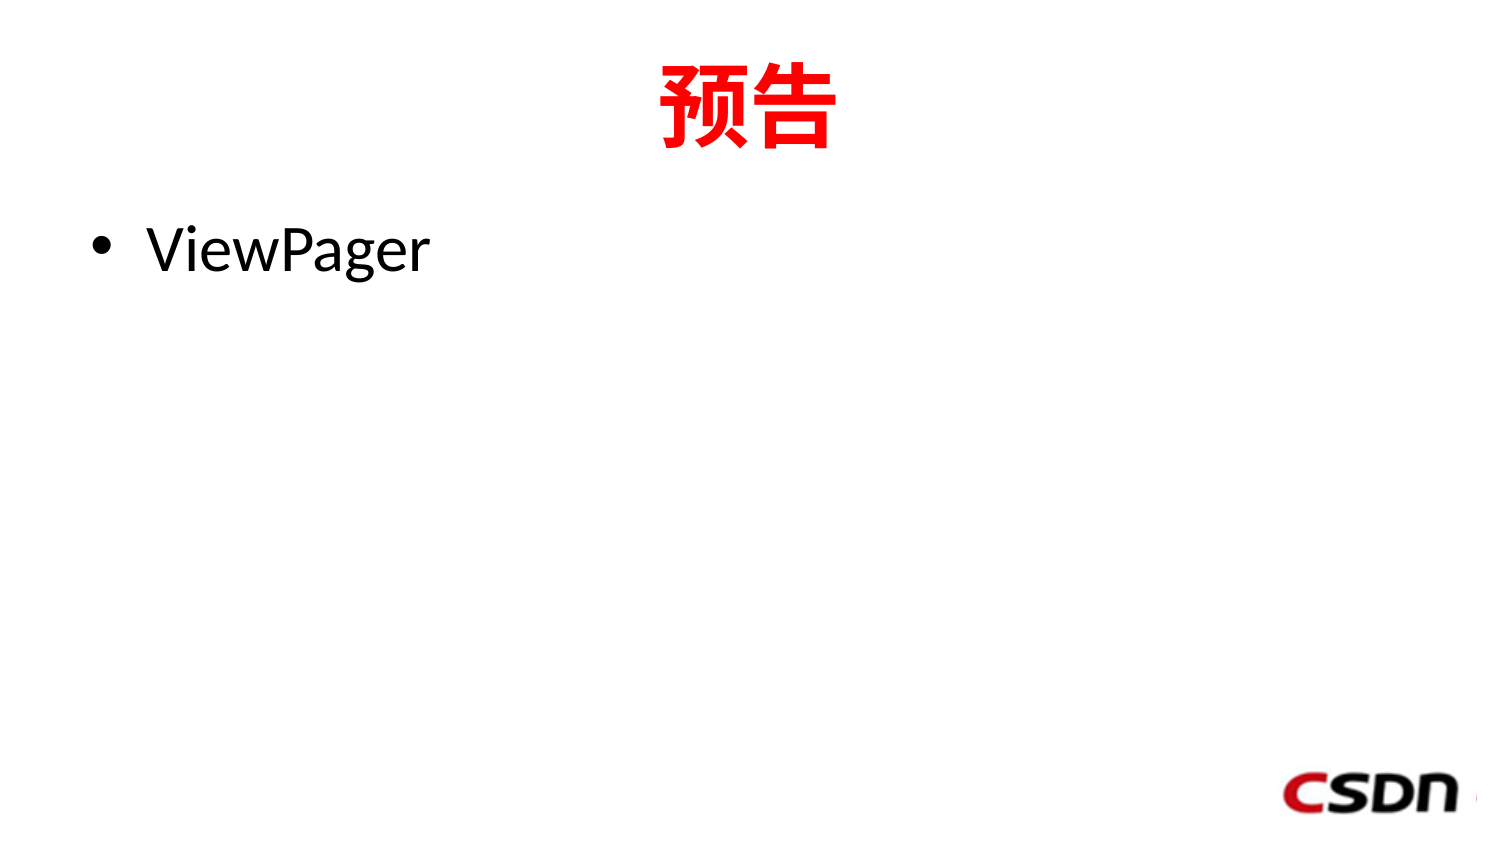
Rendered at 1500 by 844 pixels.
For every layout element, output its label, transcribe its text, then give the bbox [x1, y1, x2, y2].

title 预告 [75, 33, 1425, 175]
list ViewPager [75, 196, 1425, 754]
picture [1257, 740, 1477, 824]
